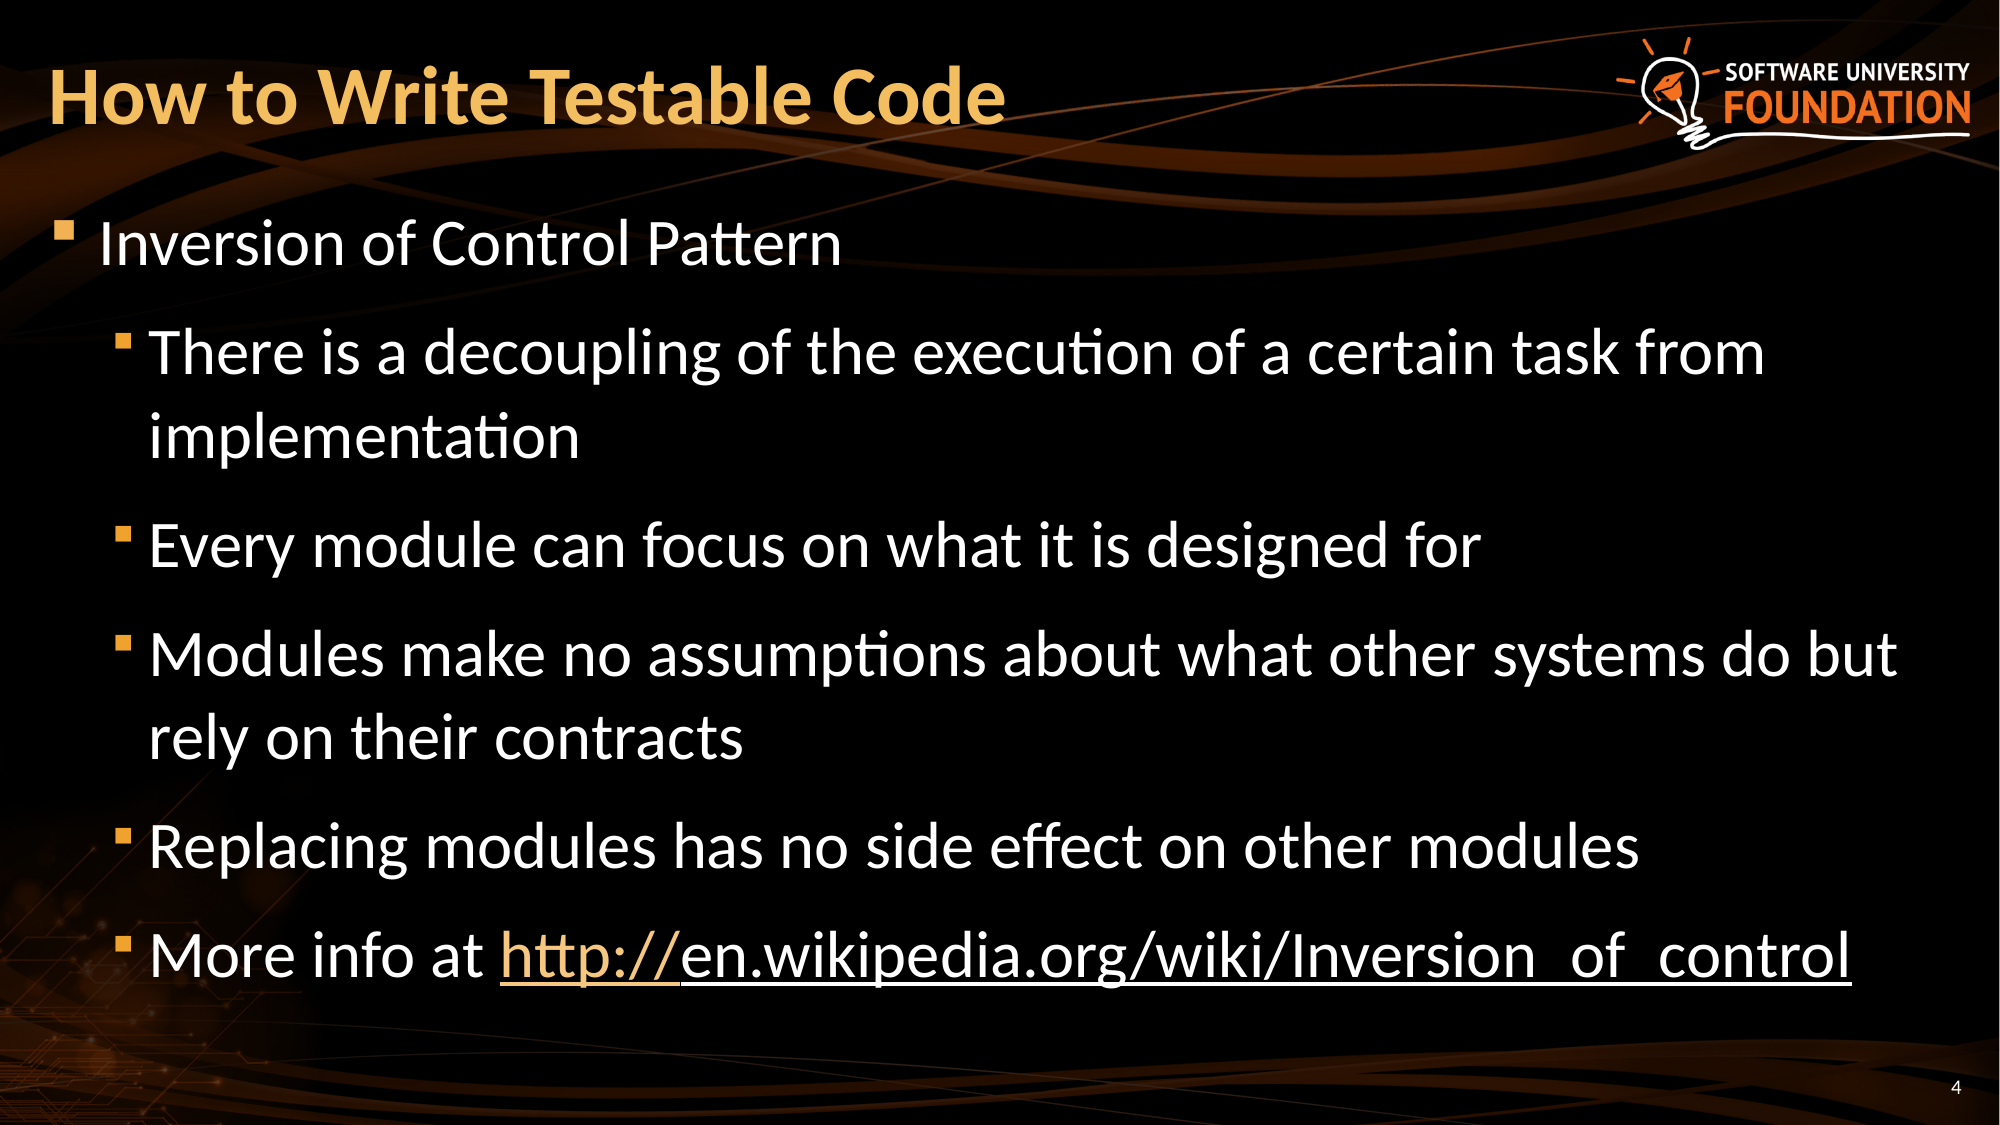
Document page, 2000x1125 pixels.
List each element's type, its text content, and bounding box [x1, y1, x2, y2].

picture [0, 0, 2000, 1125]
list Inversion of Control Pattern There is a decoupling of the execution of a certain task from implementation Every module can focus on what it is designed for Modules make no assumptions about what other systems do but rely on their contracts Replacing modules has no side effect on other modules More info at http://en.wikipedia.org/wiki/Inversion_of_control [31, 188, 1968, 1103]
title How to Write Testable Code [30, 6, 1602, 189]
